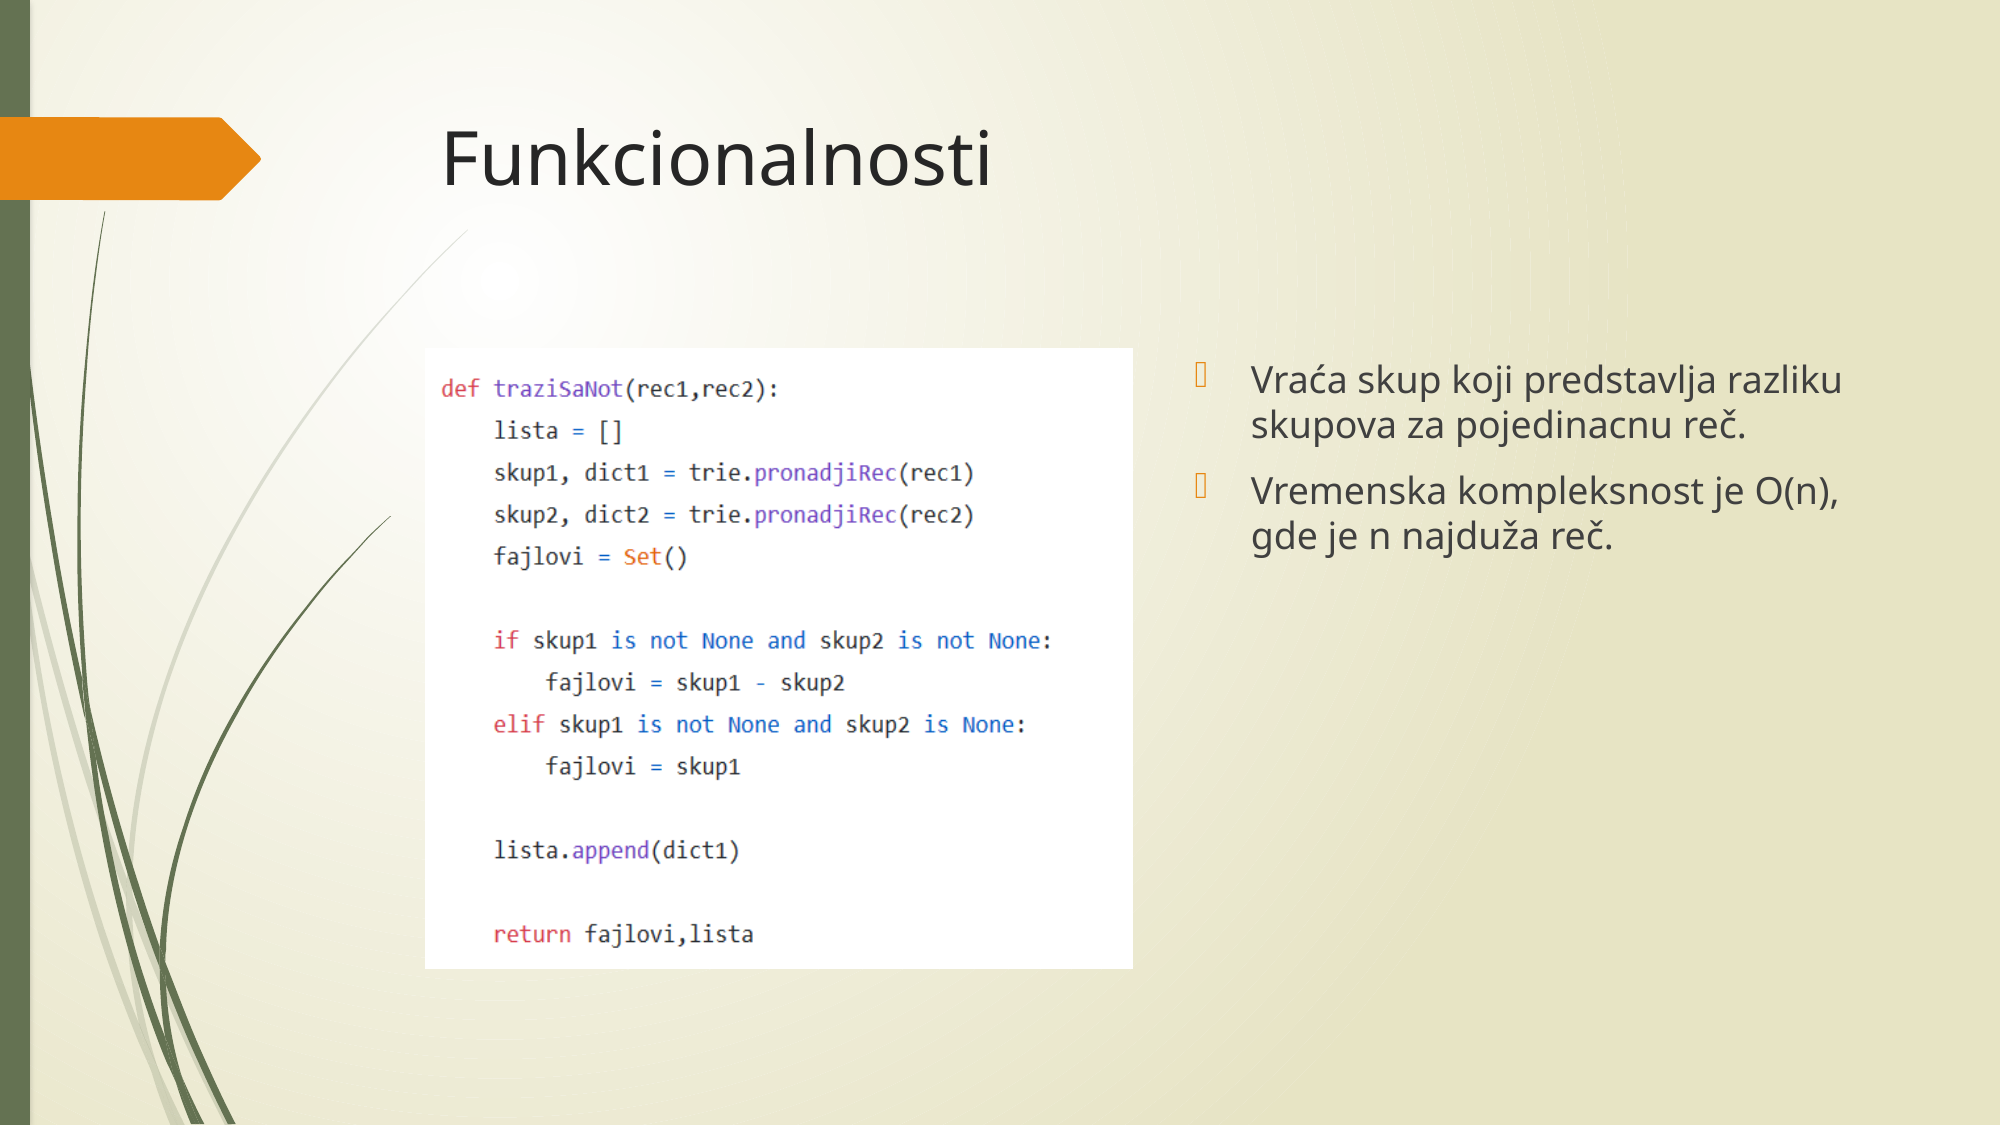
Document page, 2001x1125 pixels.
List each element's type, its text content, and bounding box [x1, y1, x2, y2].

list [425, 348, 1133, 969]
list Vraća skup koji predstavlja razliku skupova za pojedinacnu reč. Vremenska kompleksnost je O(n), gde je n najduža reč. [1179, 348, 1888, 969]
title Funkcionalnosti [425, 102, 1888, 313]
